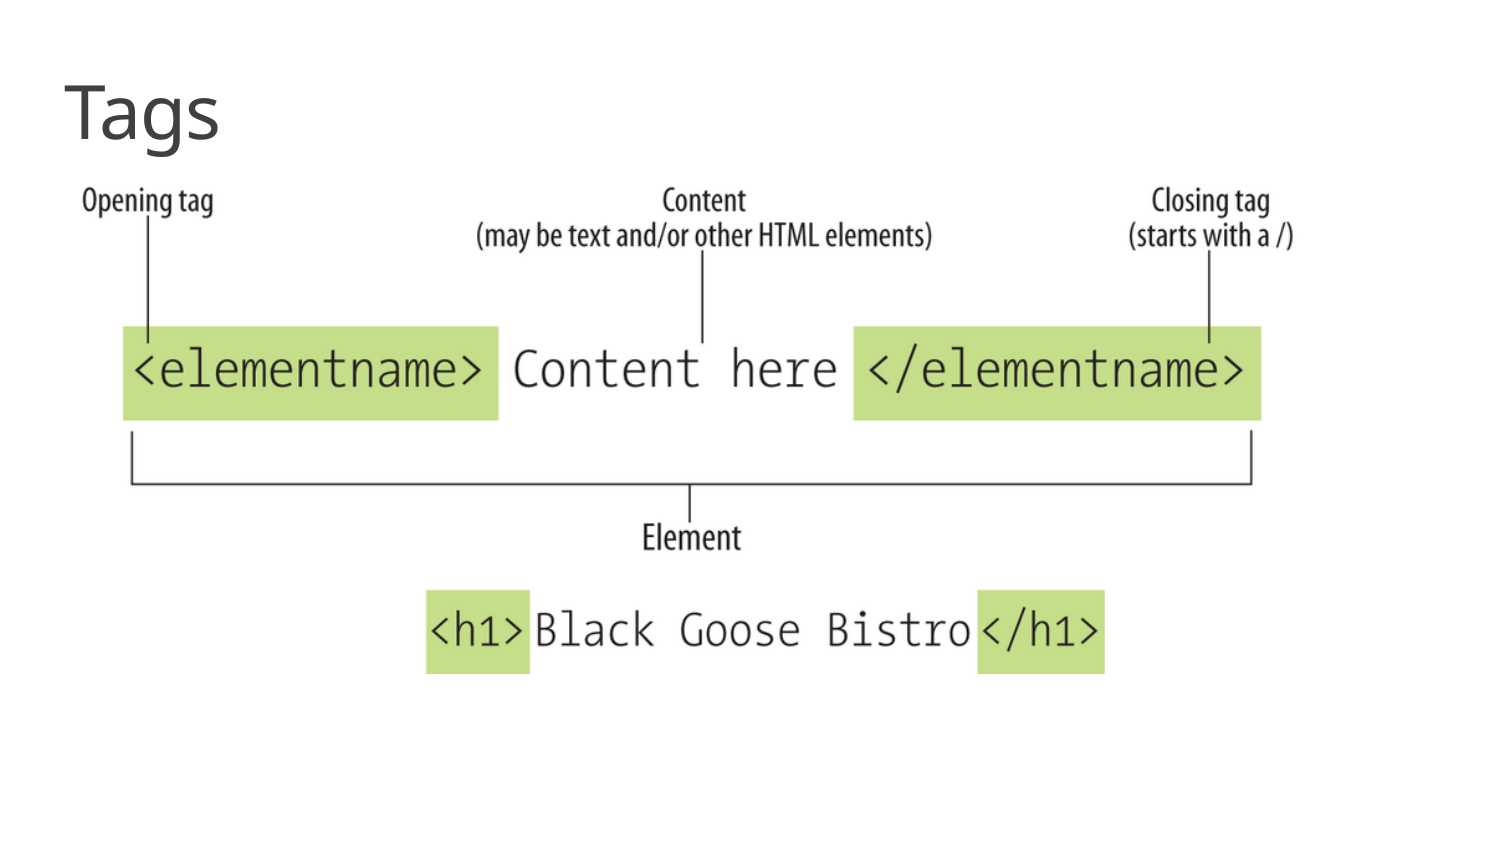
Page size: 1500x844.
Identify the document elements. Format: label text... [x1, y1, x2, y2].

picture [82, 183, 1326, 675]
title Tags [62, 11, 812, 155]
